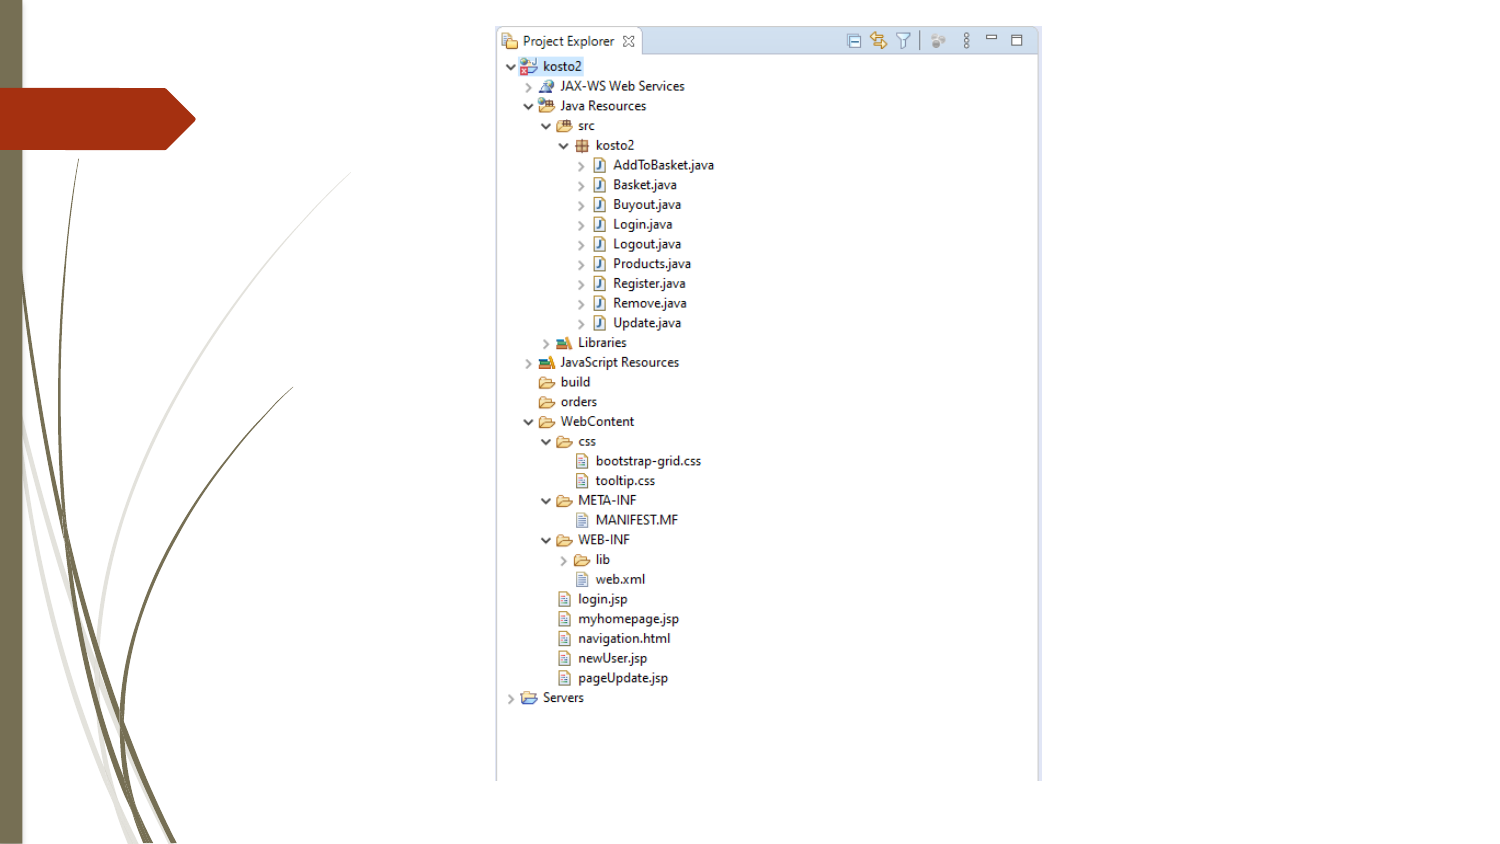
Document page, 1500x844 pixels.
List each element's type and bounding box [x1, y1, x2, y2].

picture [494, 26, 1042, 781]
